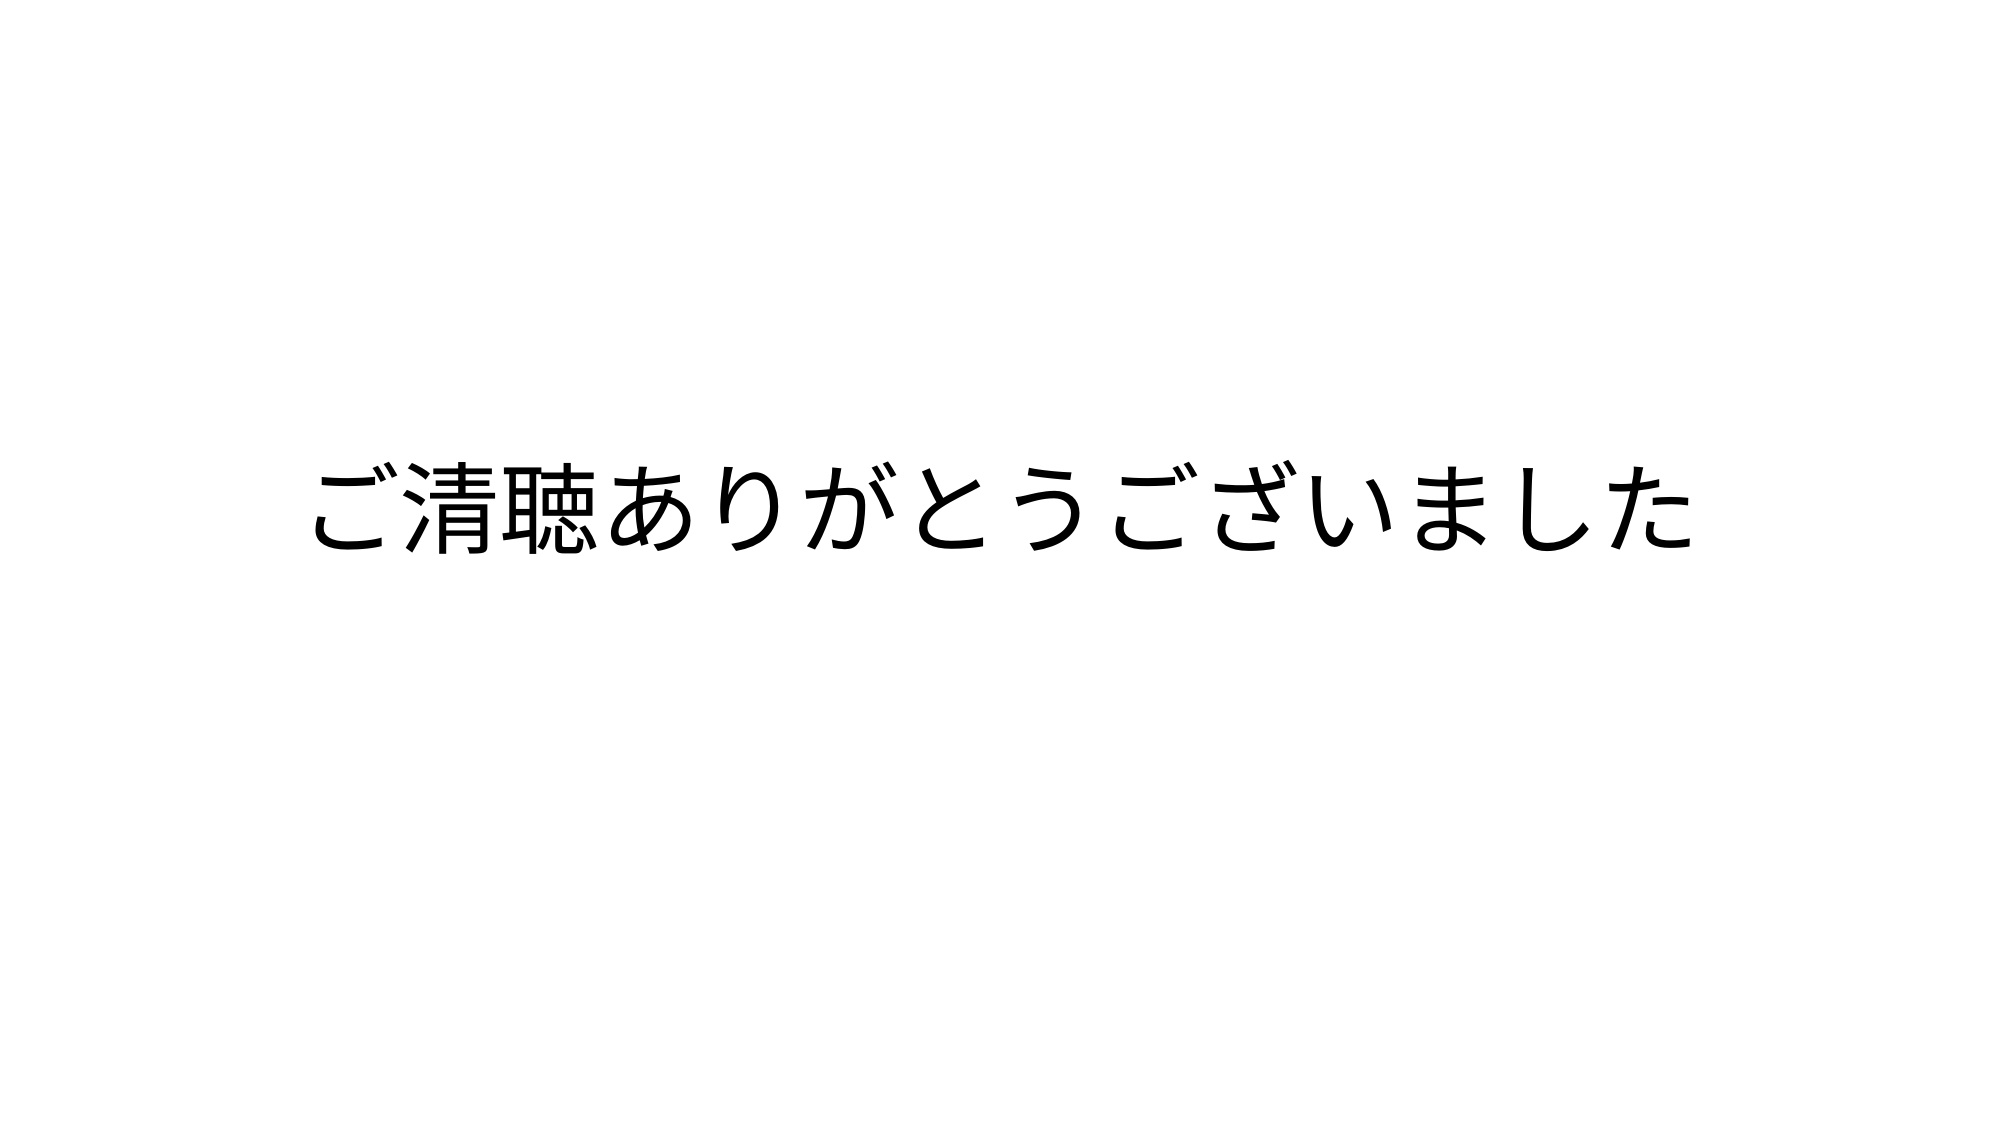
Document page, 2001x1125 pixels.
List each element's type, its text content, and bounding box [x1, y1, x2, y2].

title ご清聴ありがとうございました [249, 184, 1750, 576]
